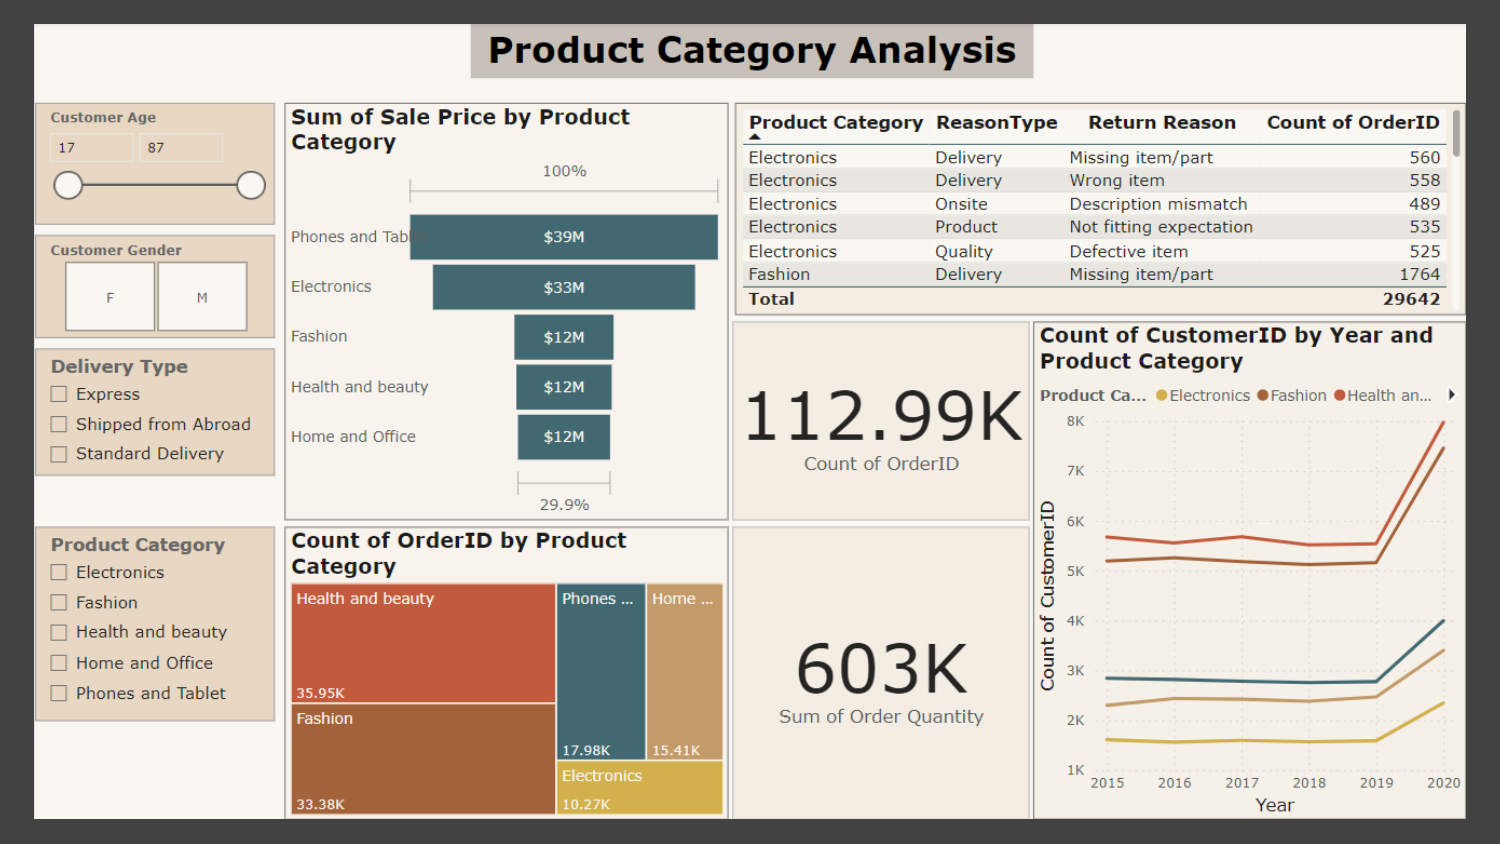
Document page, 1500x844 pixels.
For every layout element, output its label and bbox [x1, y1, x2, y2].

picture [34, 24, 1466, 819]
